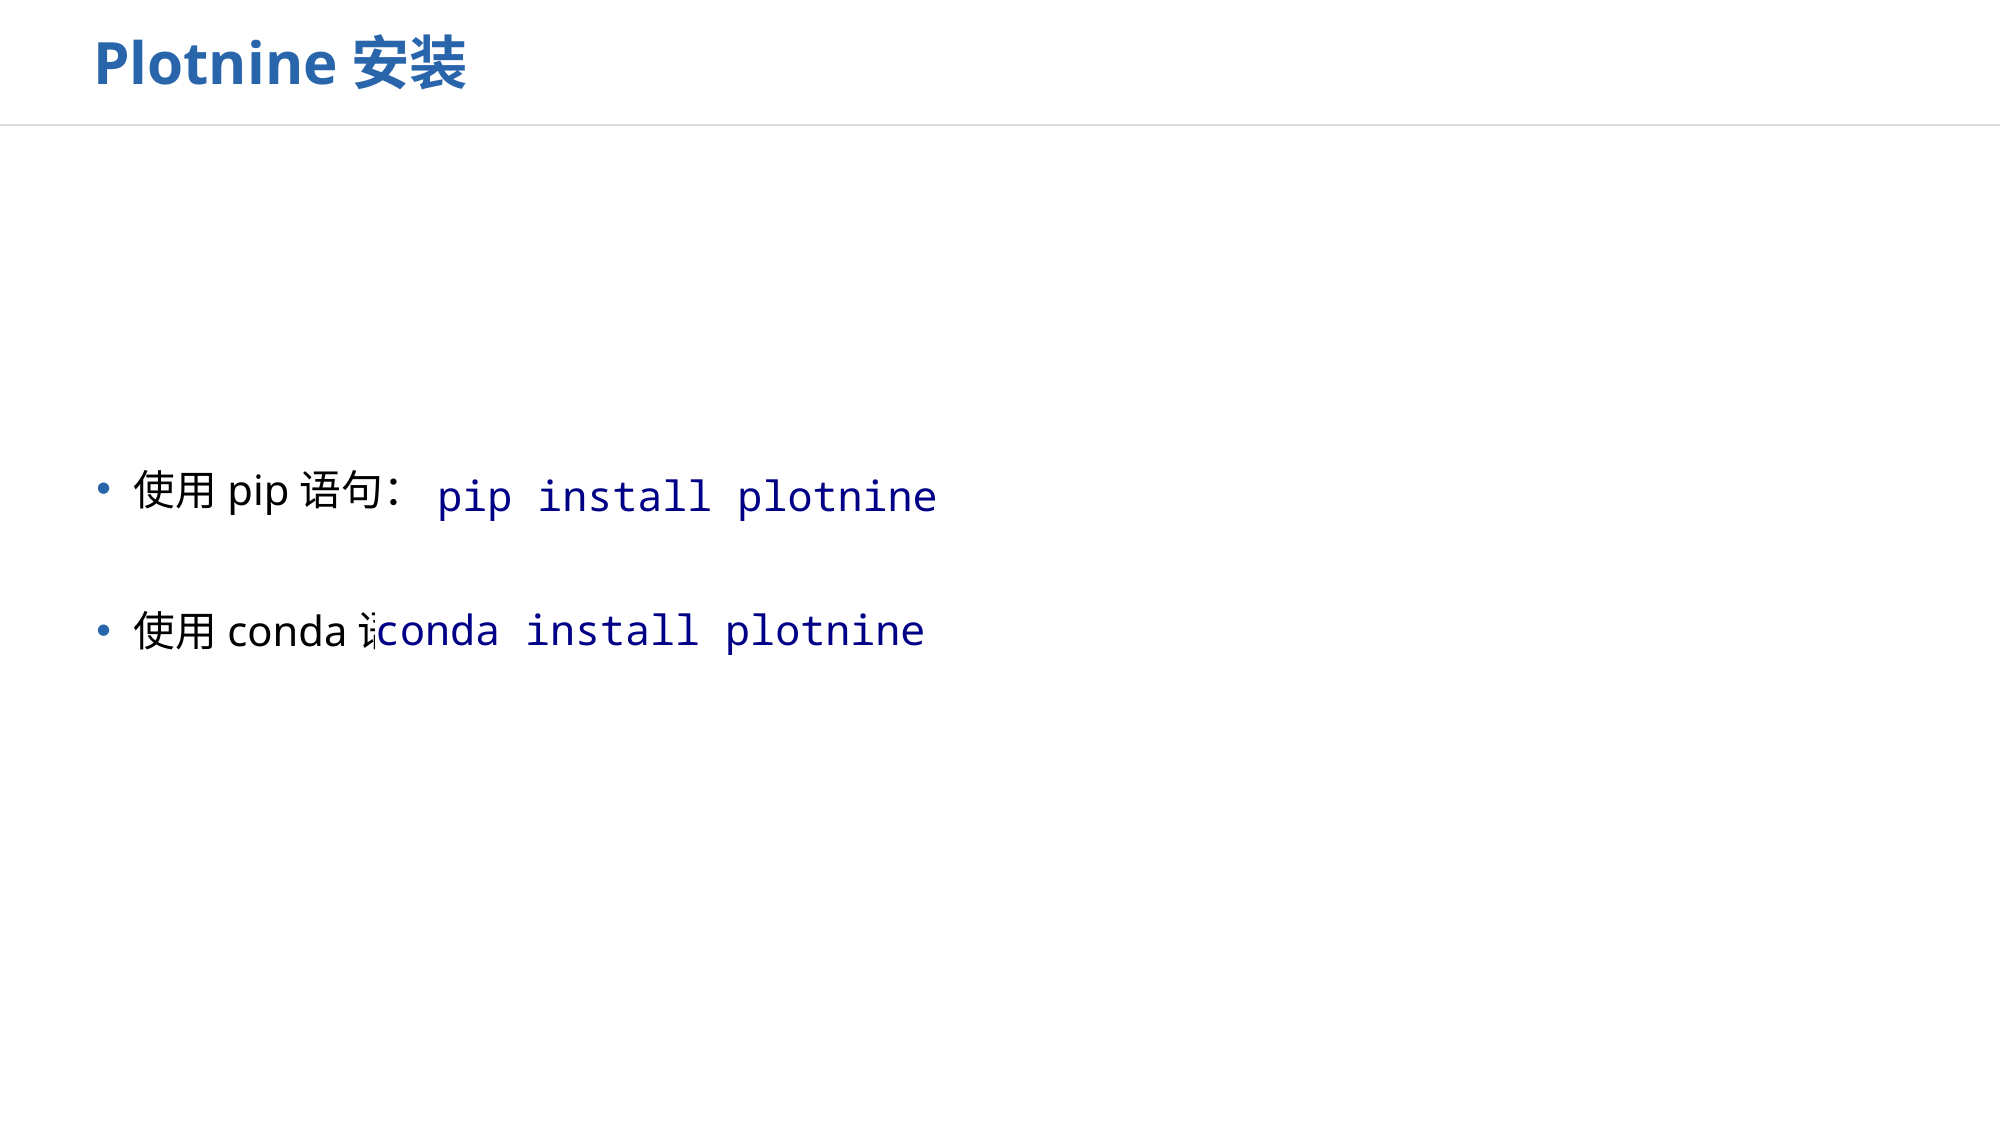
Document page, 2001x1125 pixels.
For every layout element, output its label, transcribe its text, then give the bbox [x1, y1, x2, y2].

text_box pip install plotnine [422, 462, 953, 528]
text_box 使用pip语句： 使用conda语句： [81, 172, 1736, 976]
text_box conda install plotnine [360, 596, 940, 661]
text_box Plotnine安装 [78, 19, 878, 106]
